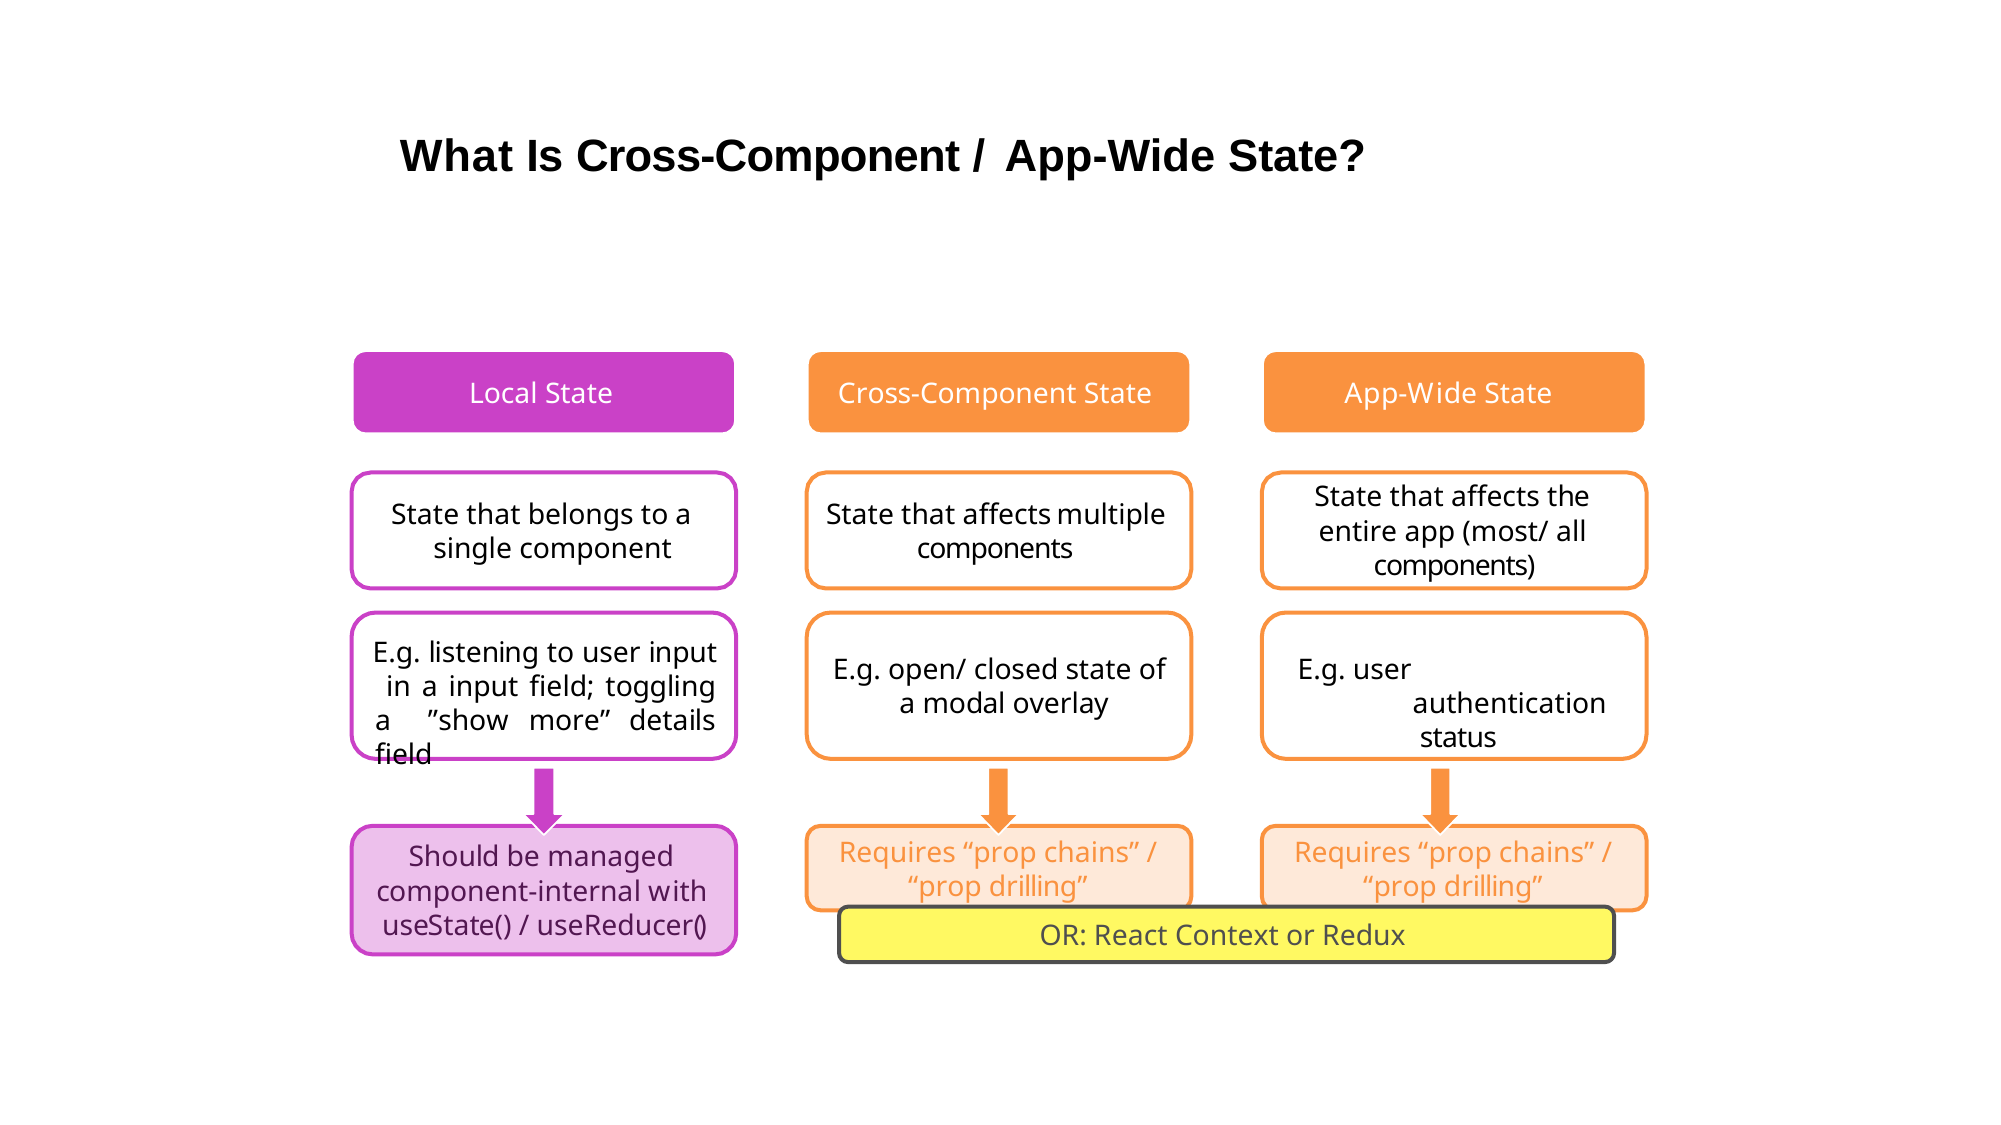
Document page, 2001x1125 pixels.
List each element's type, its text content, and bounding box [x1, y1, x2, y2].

text_box State that affects the entire app (most/ all components) [1310, 476, 1598, 581]
text_box State that affects multiple components [824, 494, 1174, 565]
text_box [837, 904, 1616, 964]
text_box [349, 823, 739, 957]
title What Is Cross-Component / App-Wide State? [329, 57, 1894, 248]
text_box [804, 823, 1194, 913]
text_box [1261, 612, 1647, 759]
text_box [351, 472, 737, 589]
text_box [1259, 348, 1649, 437]
text_box [1261, 472, 1647, 589]
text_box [1259, 823, 1649, 913]
text_box State that belongs to a single component [389, 494, 698, 565]
text_box [351, 612, 737, 759]
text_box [804, 348, 1194, 437]
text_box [349, 348, 739, 437]
text_box E.g. open/ closed state of a modal overlay [831, 649, 1167, 720]
text_box [806, 472, 1192, 589]
text_box [806, 612, 1192, 759]
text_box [977, 766, 1462, 836]
text_box E.g. listening to user input in a input field; toggling a ”show more” details field [370, 632, 717, 771]
text_box E.g. user authentication status [1295, 649, 1612, 754]
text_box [522, 766, 566, 836]
